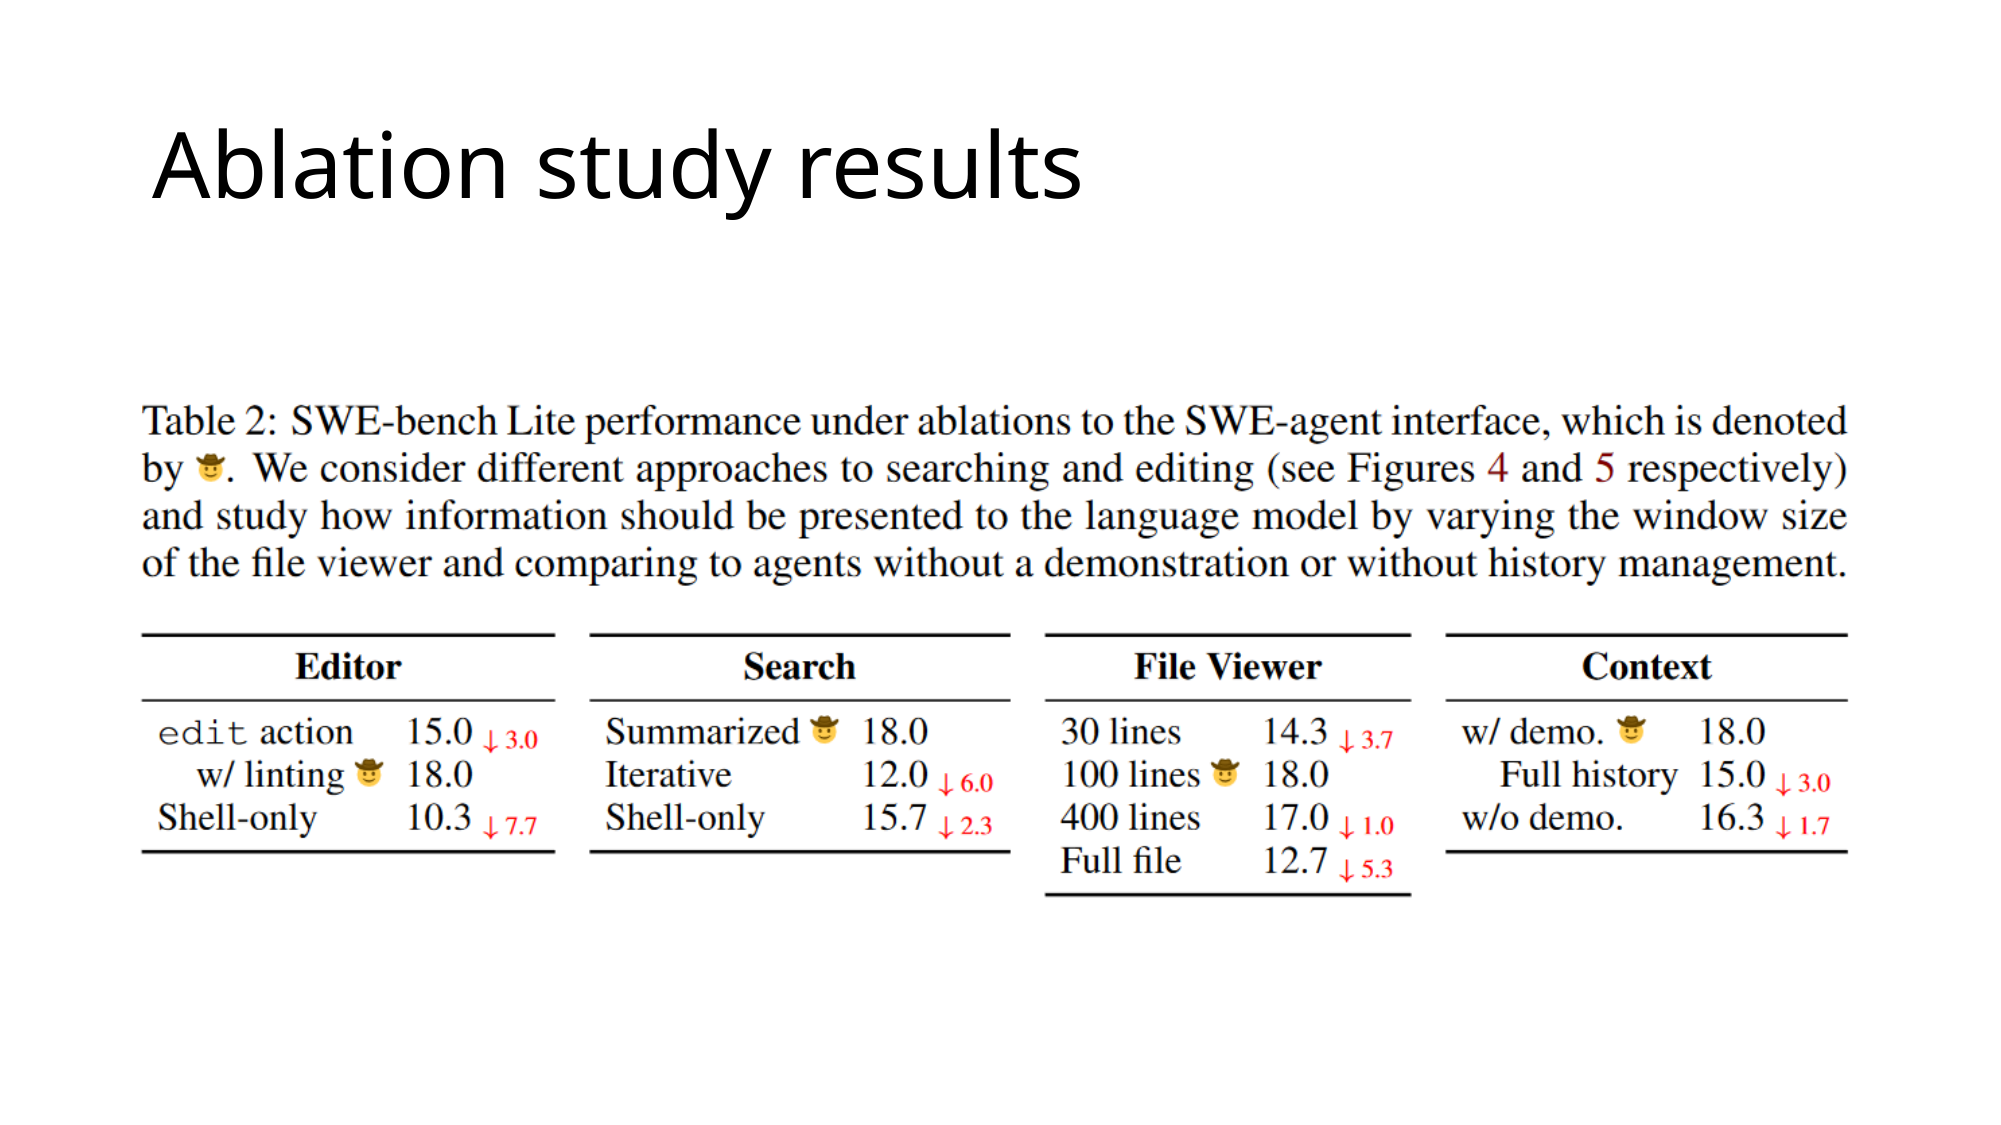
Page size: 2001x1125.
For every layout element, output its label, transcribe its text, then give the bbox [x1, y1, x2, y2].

title Ablation study results [137, 59, 1863, 278]
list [137, 397, 1863, 915]
